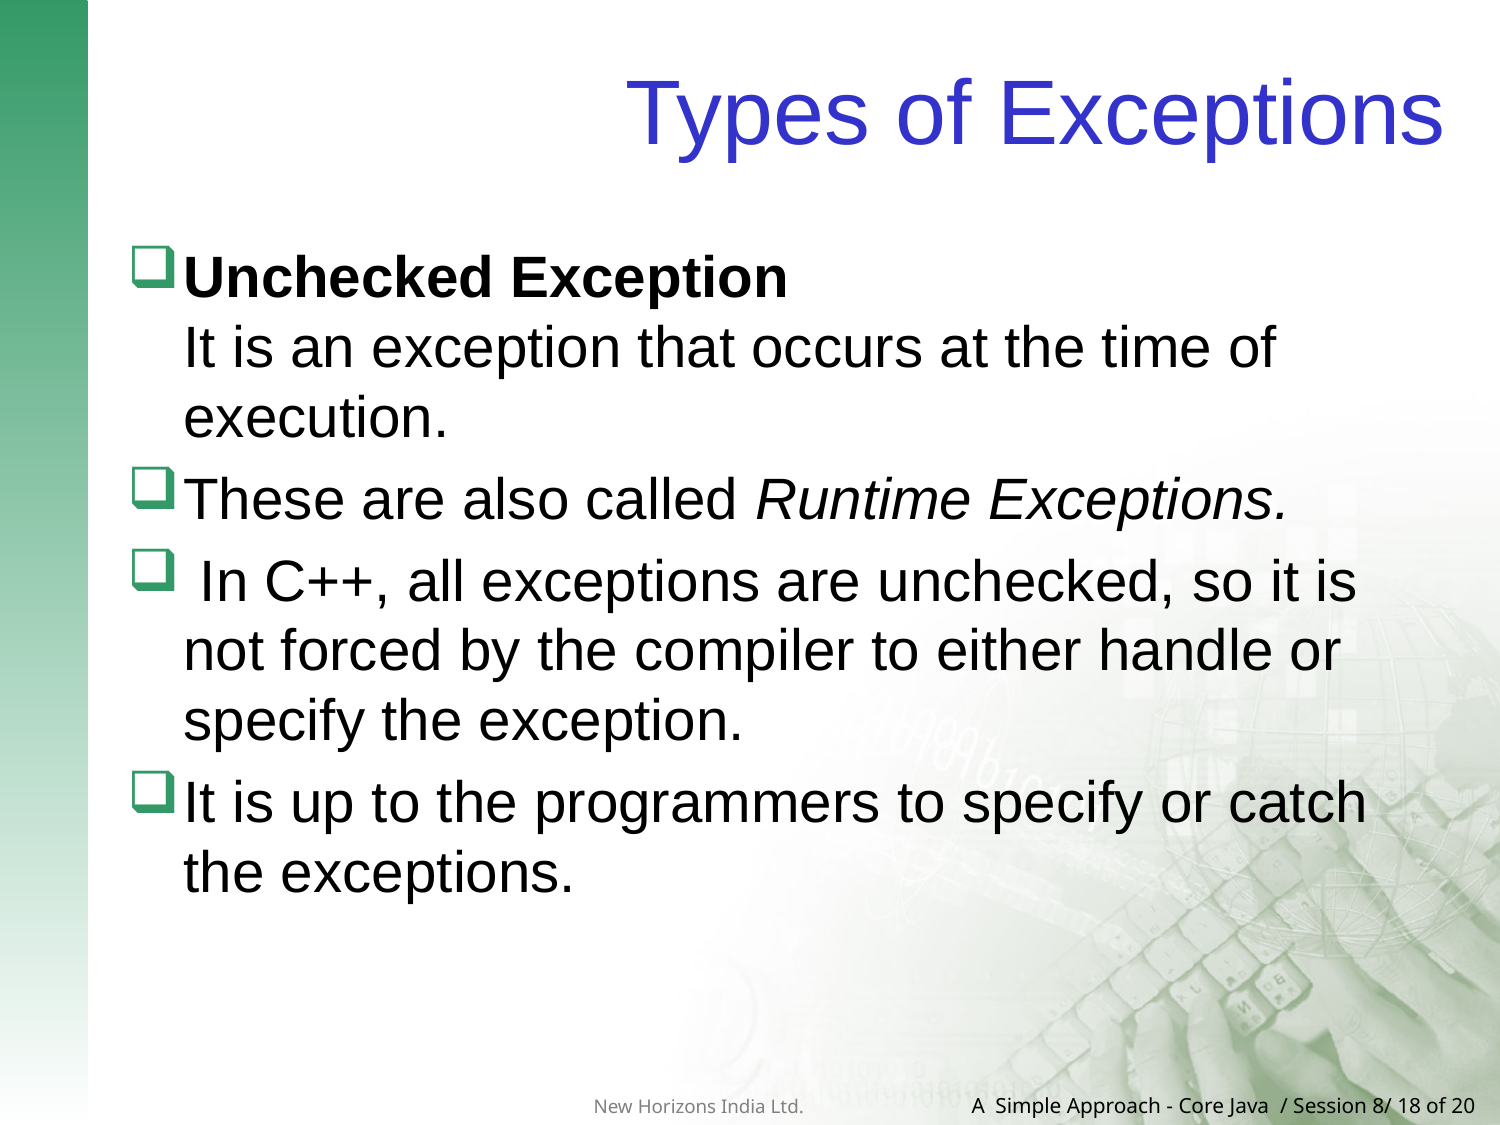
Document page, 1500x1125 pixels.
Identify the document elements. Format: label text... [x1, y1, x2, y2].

picture [549, 365, 1500, 1125]
list Unchecked Exception It is an exception that occurs at the time of execution. These are also called Runtime Exceptions. In C++, all exceptions are unchecked, so it is not forced by the compiler to either handle or specify the exception. It is up to the programmers to specify or catch the exceptions. [112, 231, 1463, 975]
title Types of Exceptions [112, 42, 1463, 173]
